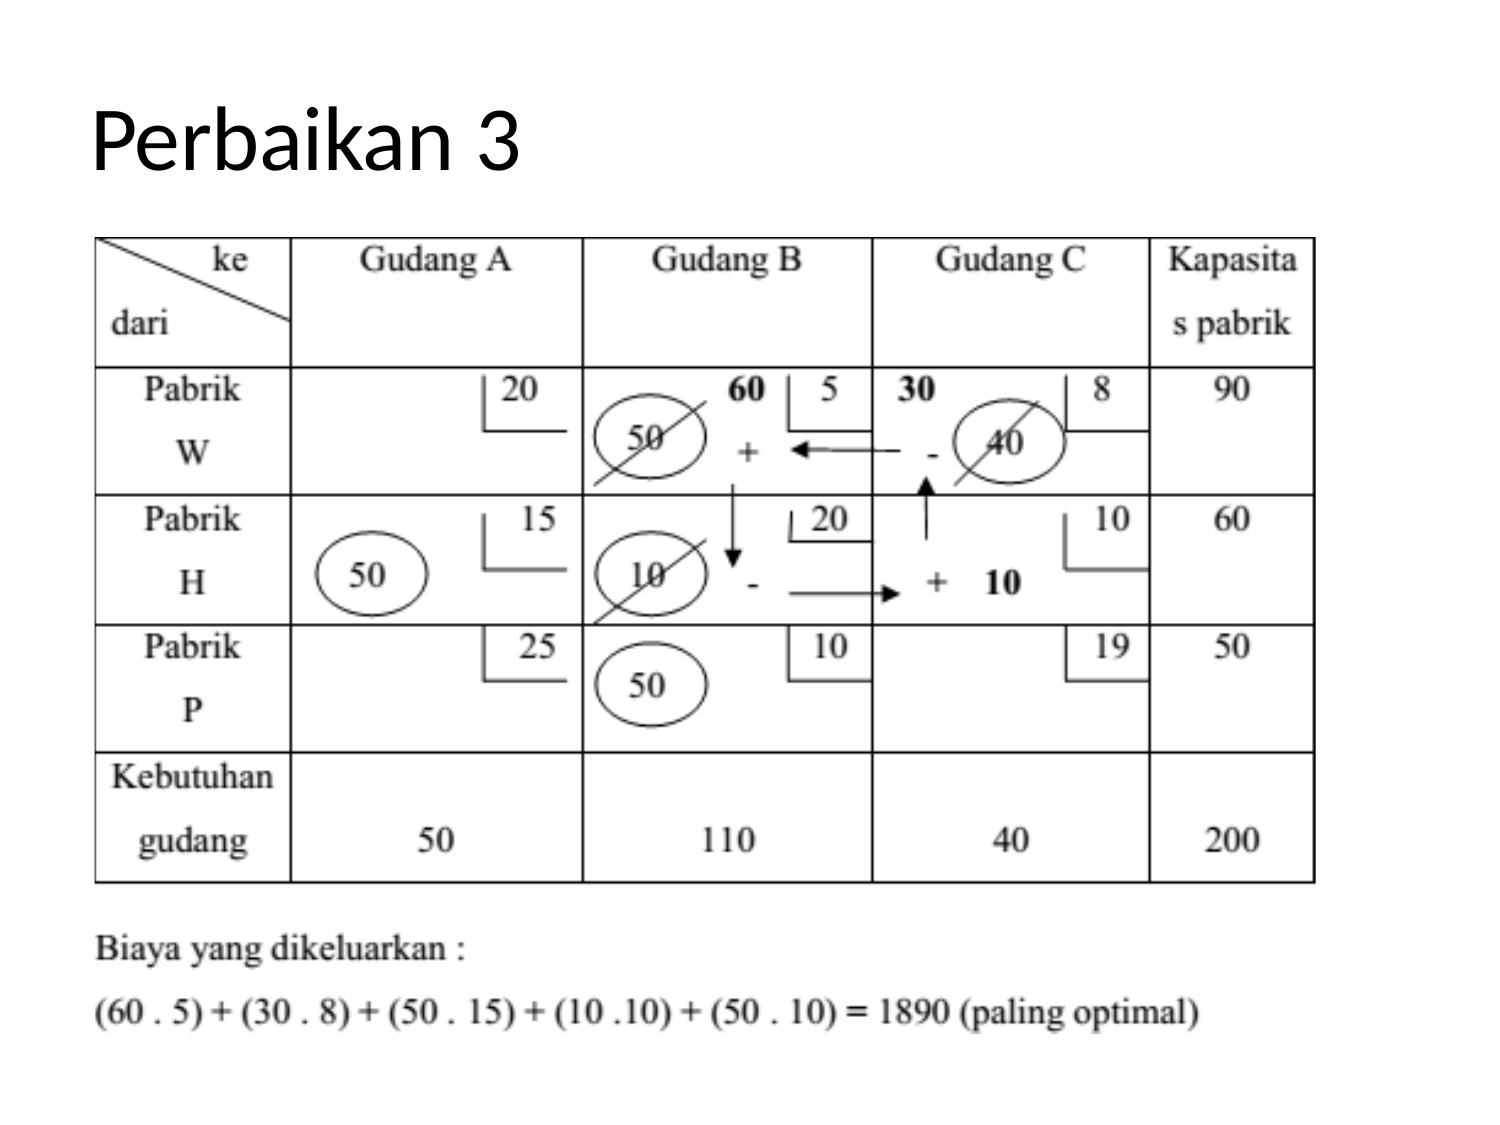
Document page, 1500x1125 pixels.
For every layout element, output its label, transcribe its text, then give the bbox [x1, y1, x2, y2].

title Perbaikan 3 [87, 76, 528, 267]
text_box [94, 237, 1316, 1034]
